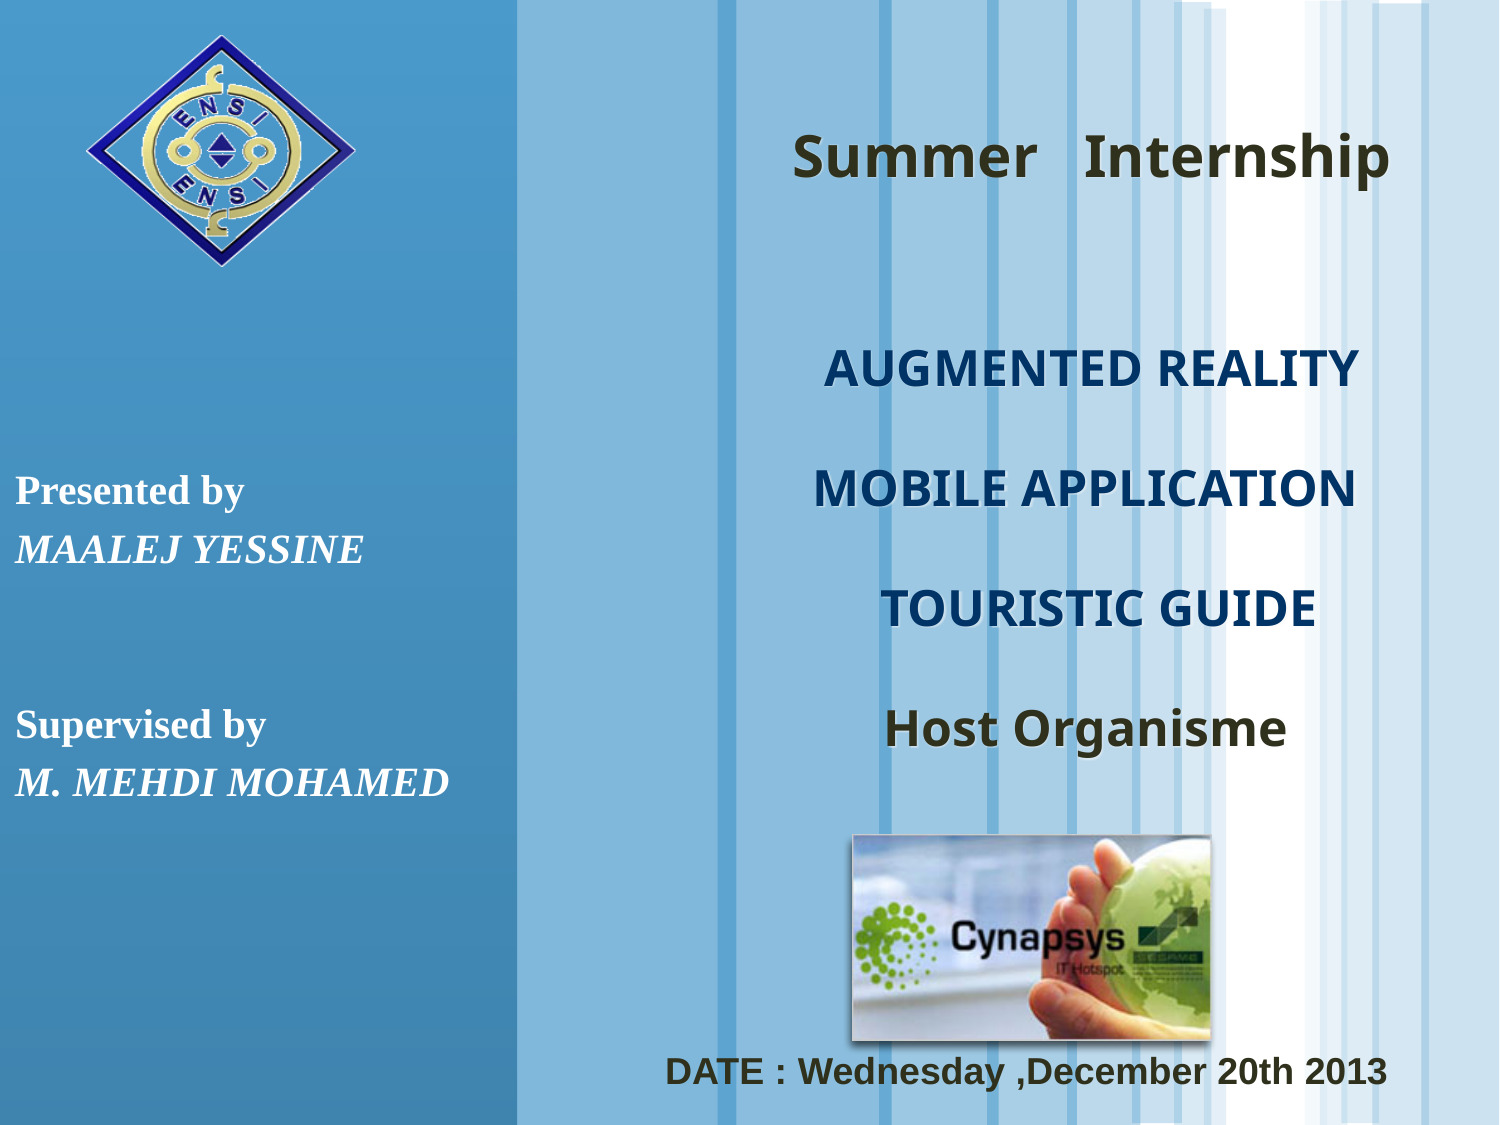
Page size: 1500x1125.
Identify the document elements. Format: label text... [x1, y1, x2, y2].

picture [851, 834, 1212, 1041]
picture [85, 32, 358, 269]
title Summer Internship AUGMENTED REALITY MOBILE APPLICATION TOURISTIC GUIDE Host Organisme [614, 187, 1500, 689]
text_box DATE : Wednesday ,December 20th 2013 [620, 1039, 1433, 1100]
subtitle Presented by MAALEJ YESSINE Supervised by M. MEHDI MOHAMED [0, 105, 515, 950]
